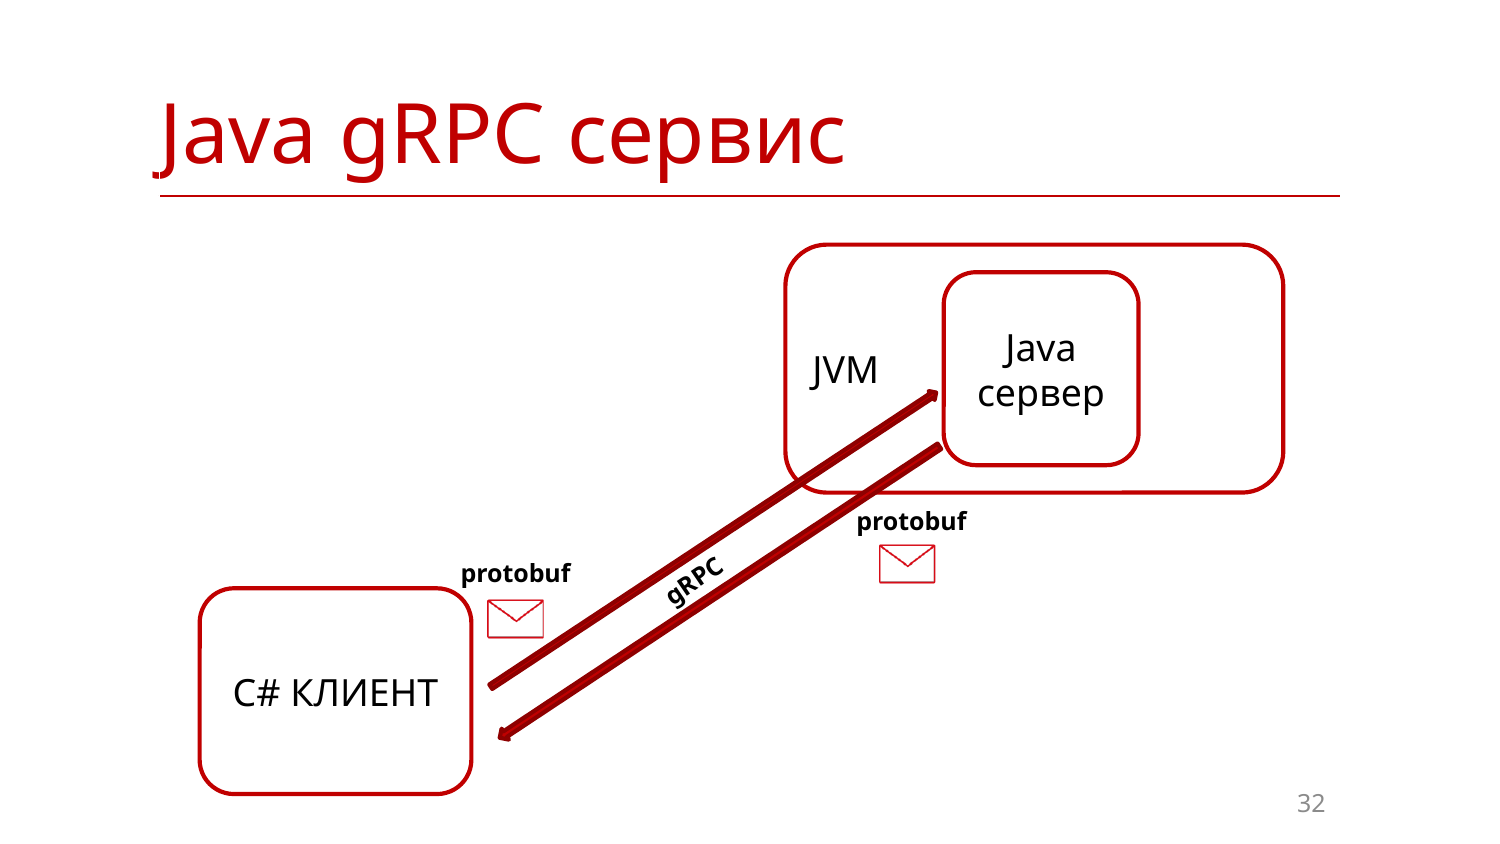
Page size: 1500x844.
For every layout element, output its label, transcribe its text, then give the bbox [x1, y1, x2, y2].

text_box C# КЛИЕНТ [197, 586, 474, 797]
picture [485, 588, 544, 648]
text_box protobuf [841, 497, 982, 543]
text_box [487, 389, 939, 691]
text_box [497, 505, 841, 742]
text_box Java сервер [941, 270, 1141, 468]
text_box protobuf [445, 549, 586, 595]
text_box JVM [783, 242, 1286, 495]
table_header Java gRPC сервис [160, 68, 1340, 195]
slide_number 32 [1074, 782, 1341, 827]
text_box [853, 441, 944, 497]
picture [876, 533, 936, 593]
text_box gRPC [641, 534, 745, 625]
